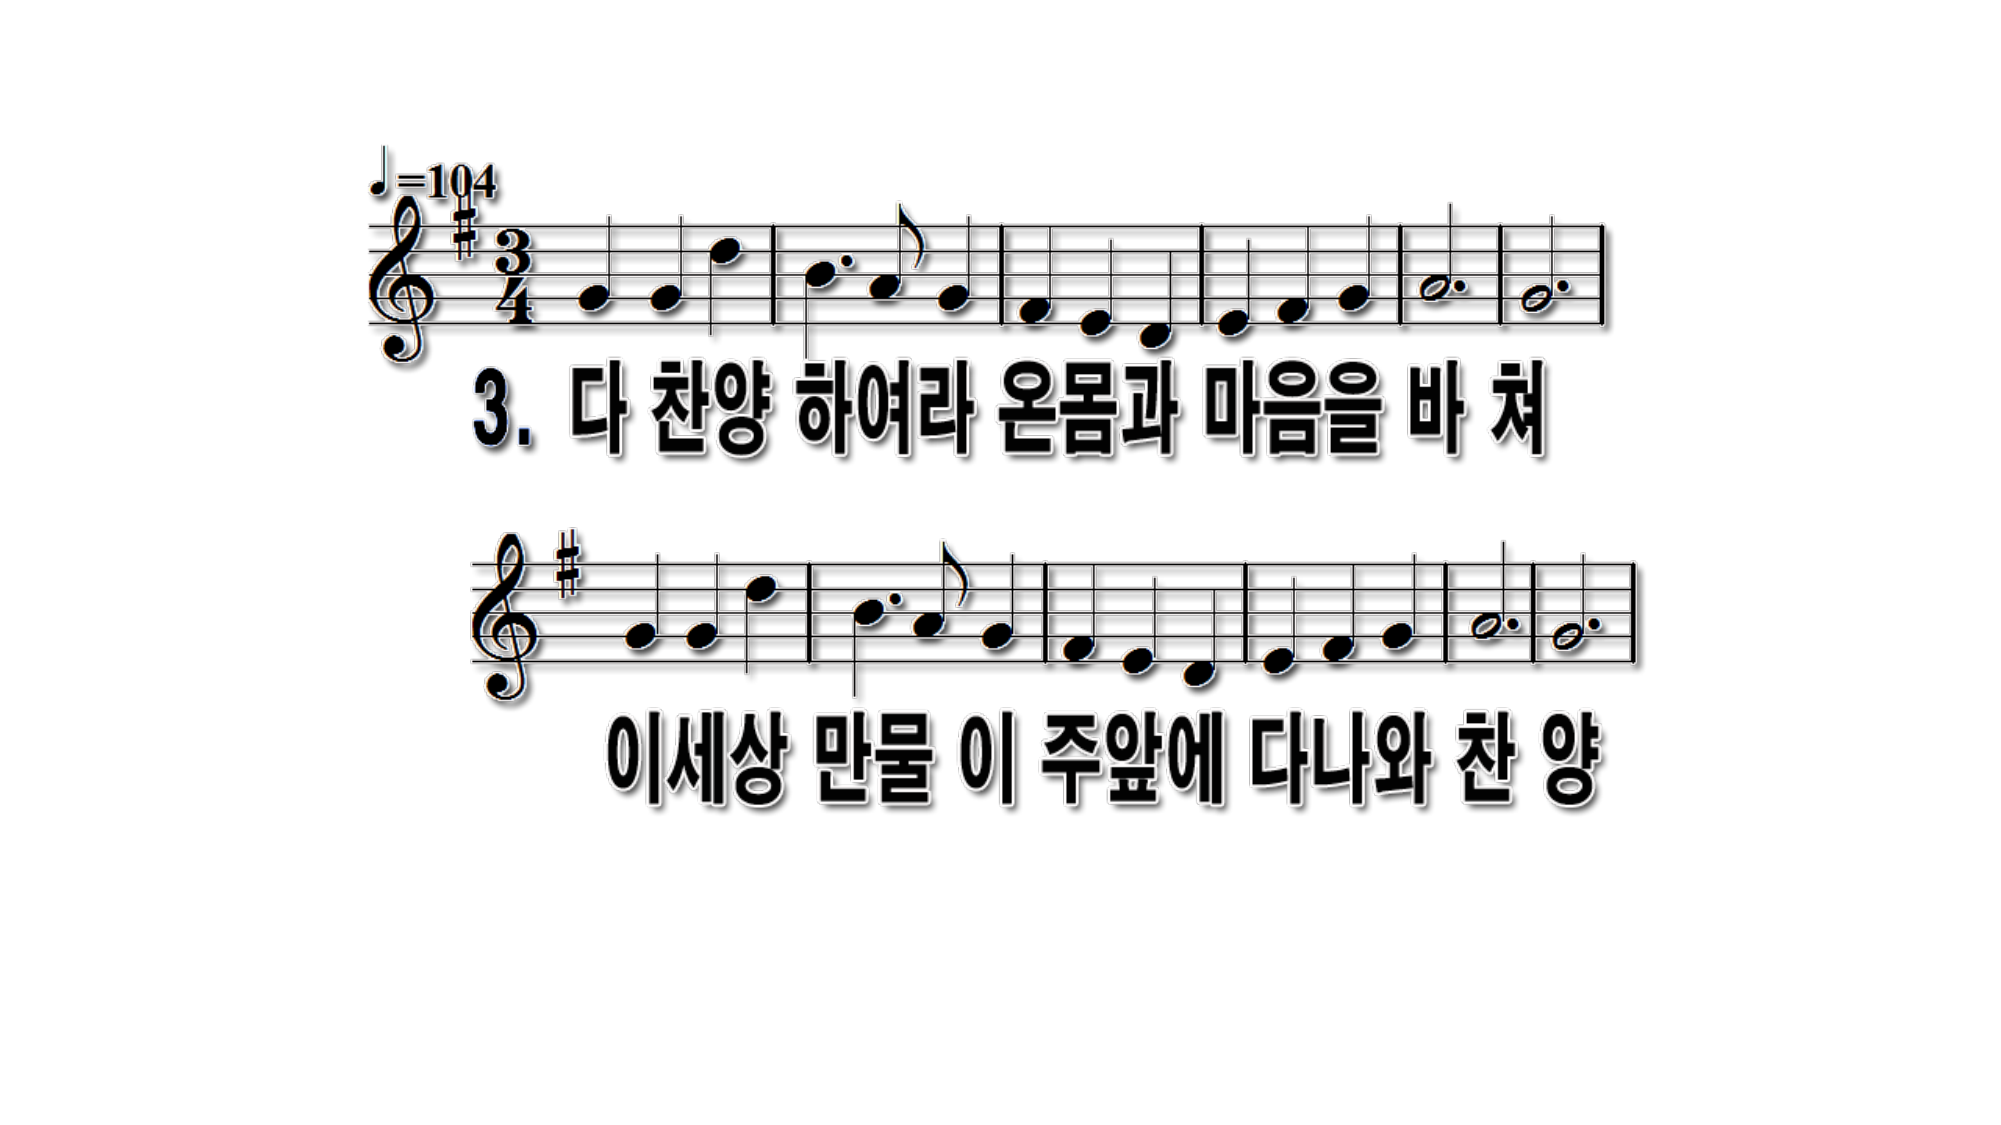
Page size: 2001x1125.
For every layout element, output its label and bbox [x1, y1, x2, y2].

picture [249, 0, 1750, 938]
